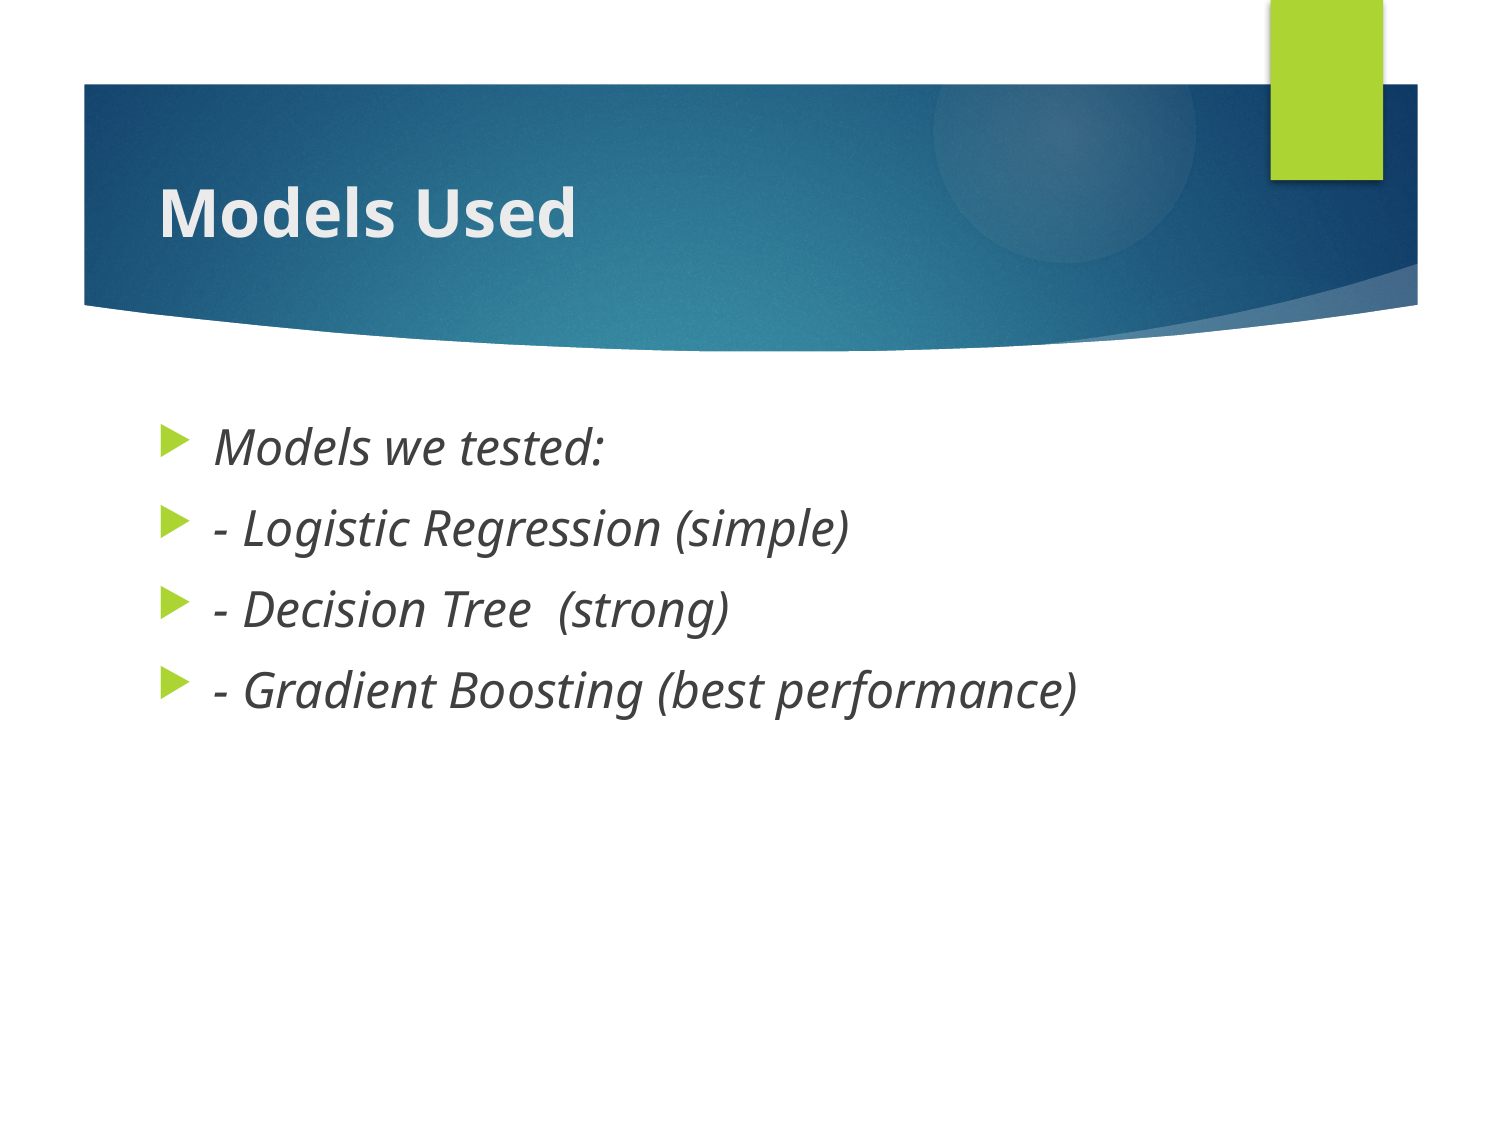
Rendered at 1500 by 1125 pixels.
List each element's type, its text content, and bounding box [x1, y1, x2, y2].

title Models Used [142, 152, 1183, 269]
list Models we tested: - Logistic Regression (simple) - Decision Tree (strong) - Gradient Boosting (best performance) [142, 408, 1183, 988]
